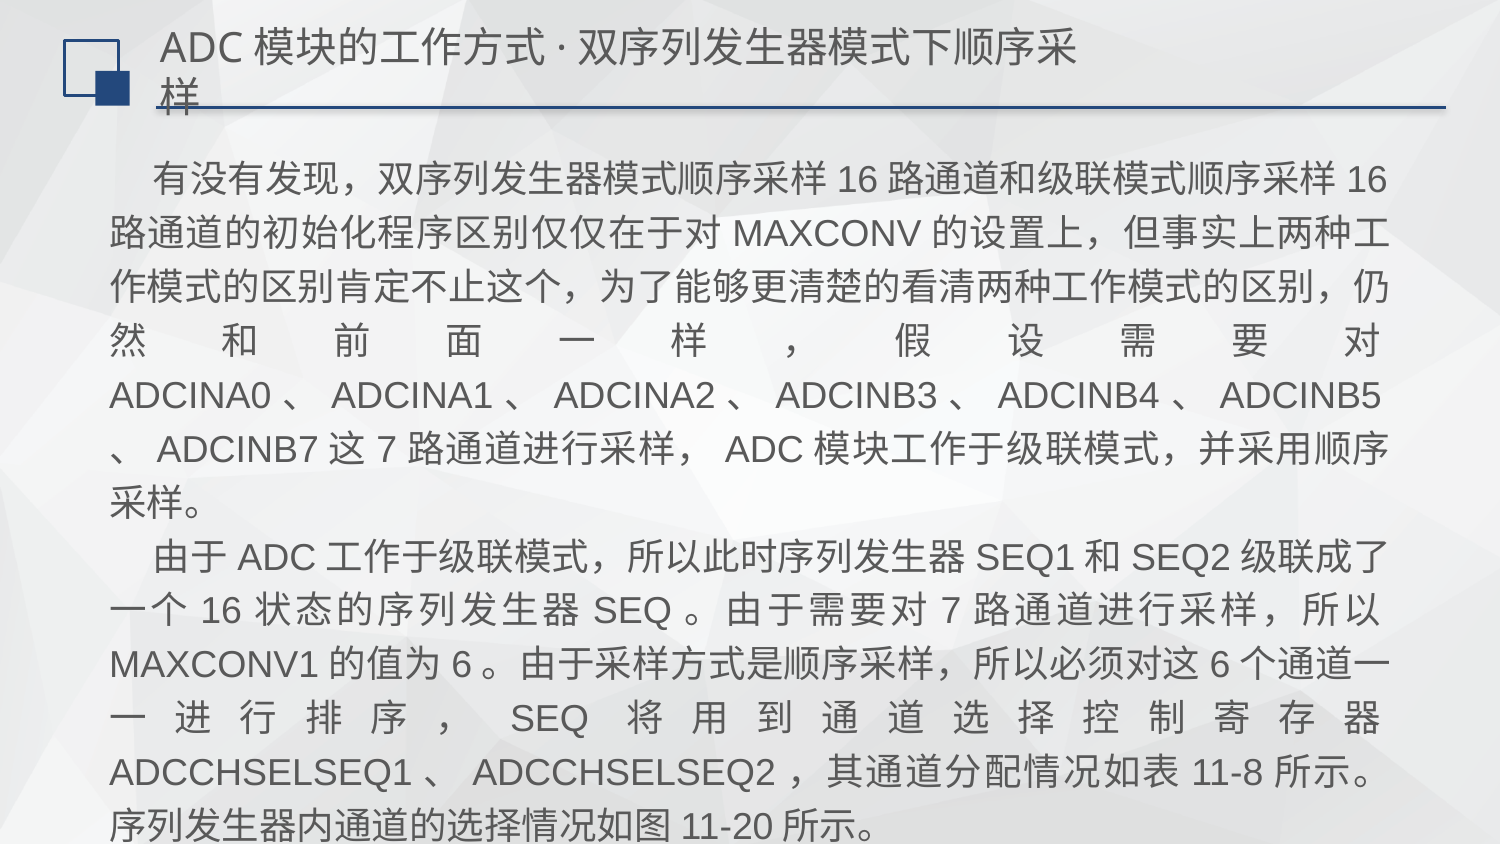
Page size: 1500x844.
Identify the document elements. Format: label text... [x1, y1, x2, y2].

picture [0, 1, 1500, 844]
text_box 有没有发现，双序列发生器模式顺序采样16路通道和级联模式顺序采样16路通道的初始化程序区别仅仅在于对MAXCONV的设置上，但事实上两种工作模式的区别肯定不止这个，为了能够更清楚的看清两种工作模式的区别，仍然和前面一样，假设需要对ADCINA0、ADCINA1、ADCINA2、ADCINB3、ADCINB4、ADCINB5、ADCINB7这7路通道进行采样，ADC模块工作于级联模式，并采用顺序采样。 由于ADC工作于级联模式，所以此时序列发生器SEQ1和SEQ2级联成了一个16状态的序列发生器SEQ。由于需要对7路通道进行采样，所以MAXCONV1的值为6。由于采样方式是顺序采样，所以必须对这6个通道一一进行排序，SEQ将用到通道选择控制寄存器ADCCHSELSEQ1、ADCCHSELSEQ2，其通道分配情况如表11-8所示。序列发生器内通道的选择情况如图11-20所示。 [94, 138, 1406, 844]
title ADC模块的工作方式·双序列发生器模式下顺序采样 [148, 43, 1117, 99]
